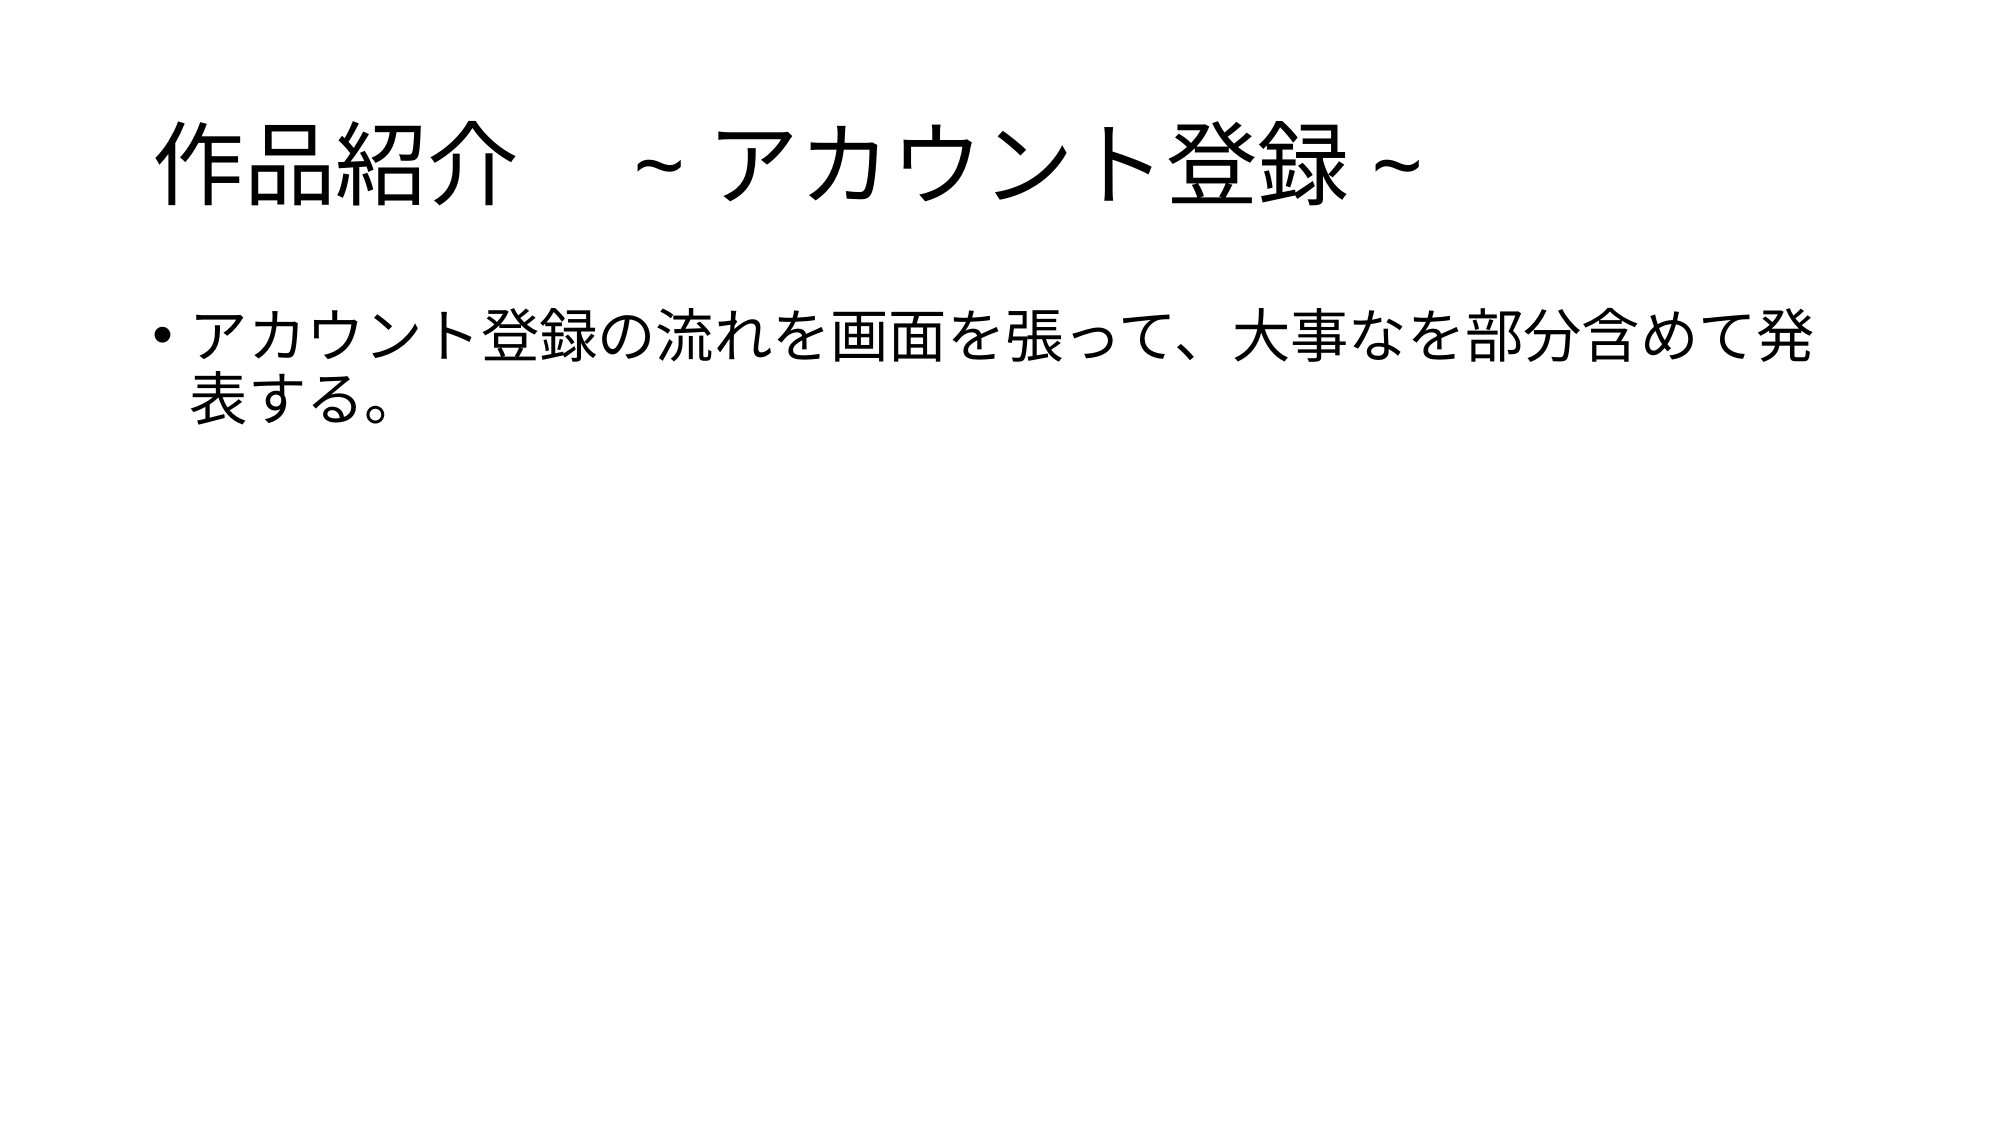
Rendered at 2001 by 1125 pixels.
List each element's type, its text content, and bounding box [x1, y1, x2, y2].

title 作品紹介 ~アカウント登録~ [137, 59, 1863, 278]
list アカウント登録の流れを画面を張って、大事なを部分含めて発表する。 [137, 299, 1863, 1014]
